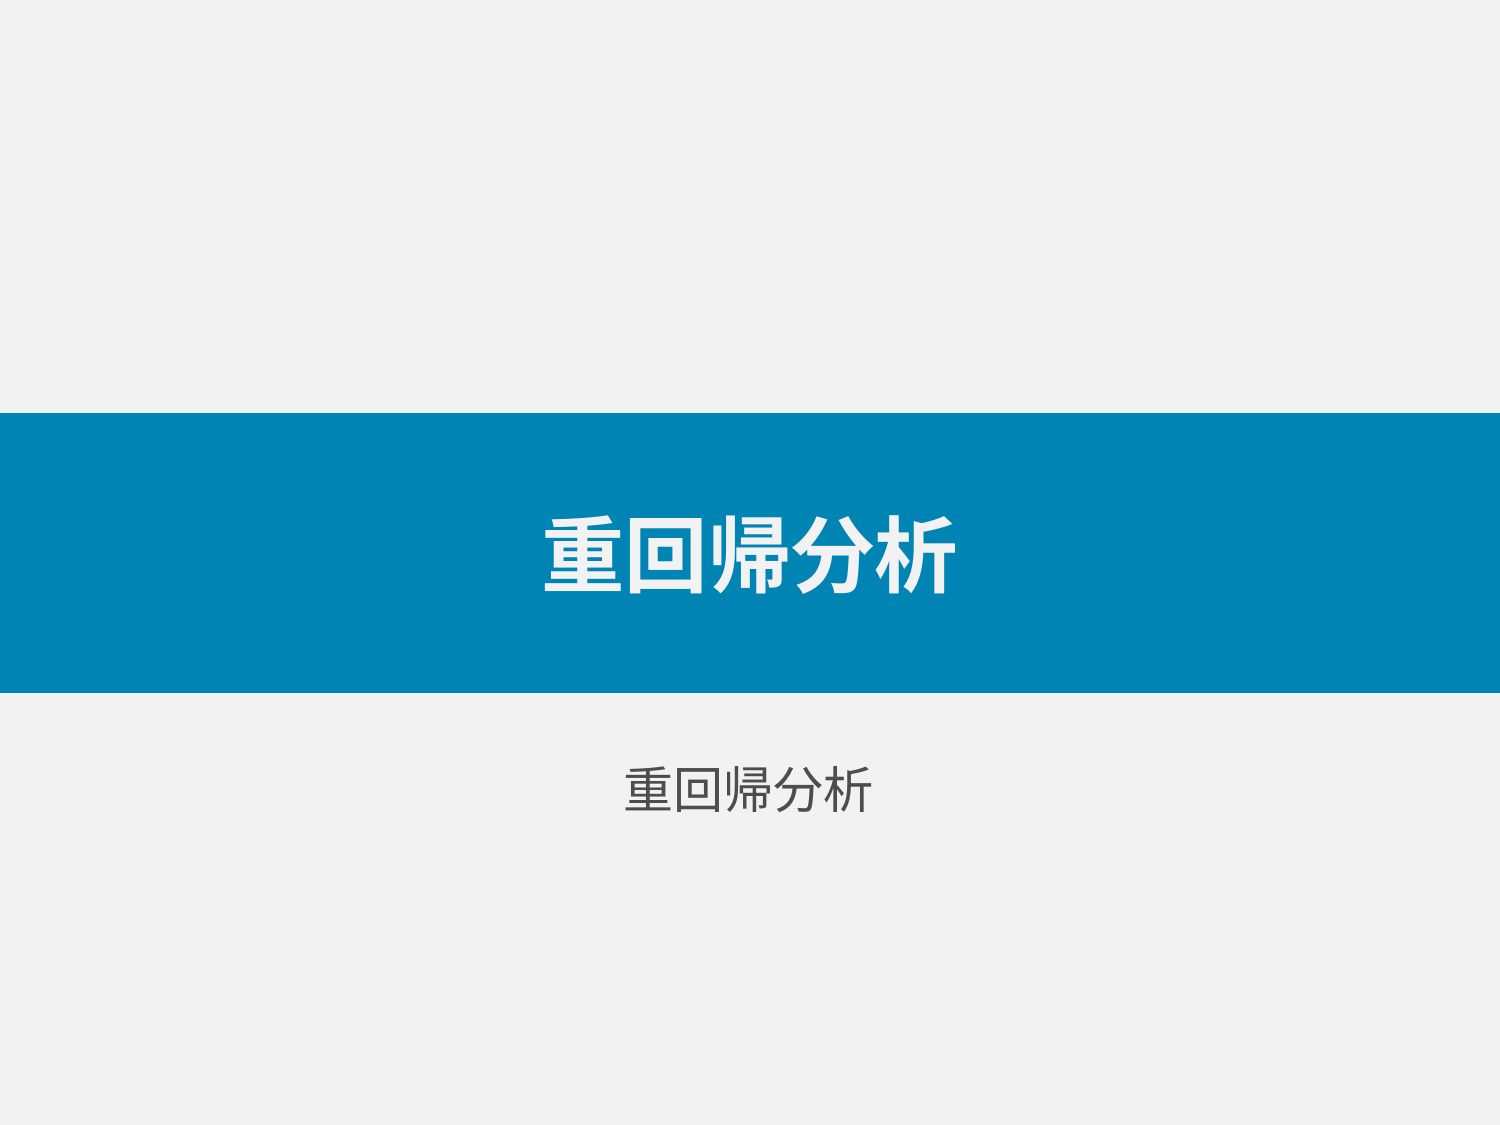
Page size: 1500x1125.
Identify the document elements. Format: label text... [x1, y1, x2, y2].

list 重回帰分析 [0, 720, 1500, 868]
title 重回帰分析 [0, 413, 1500, 693]
